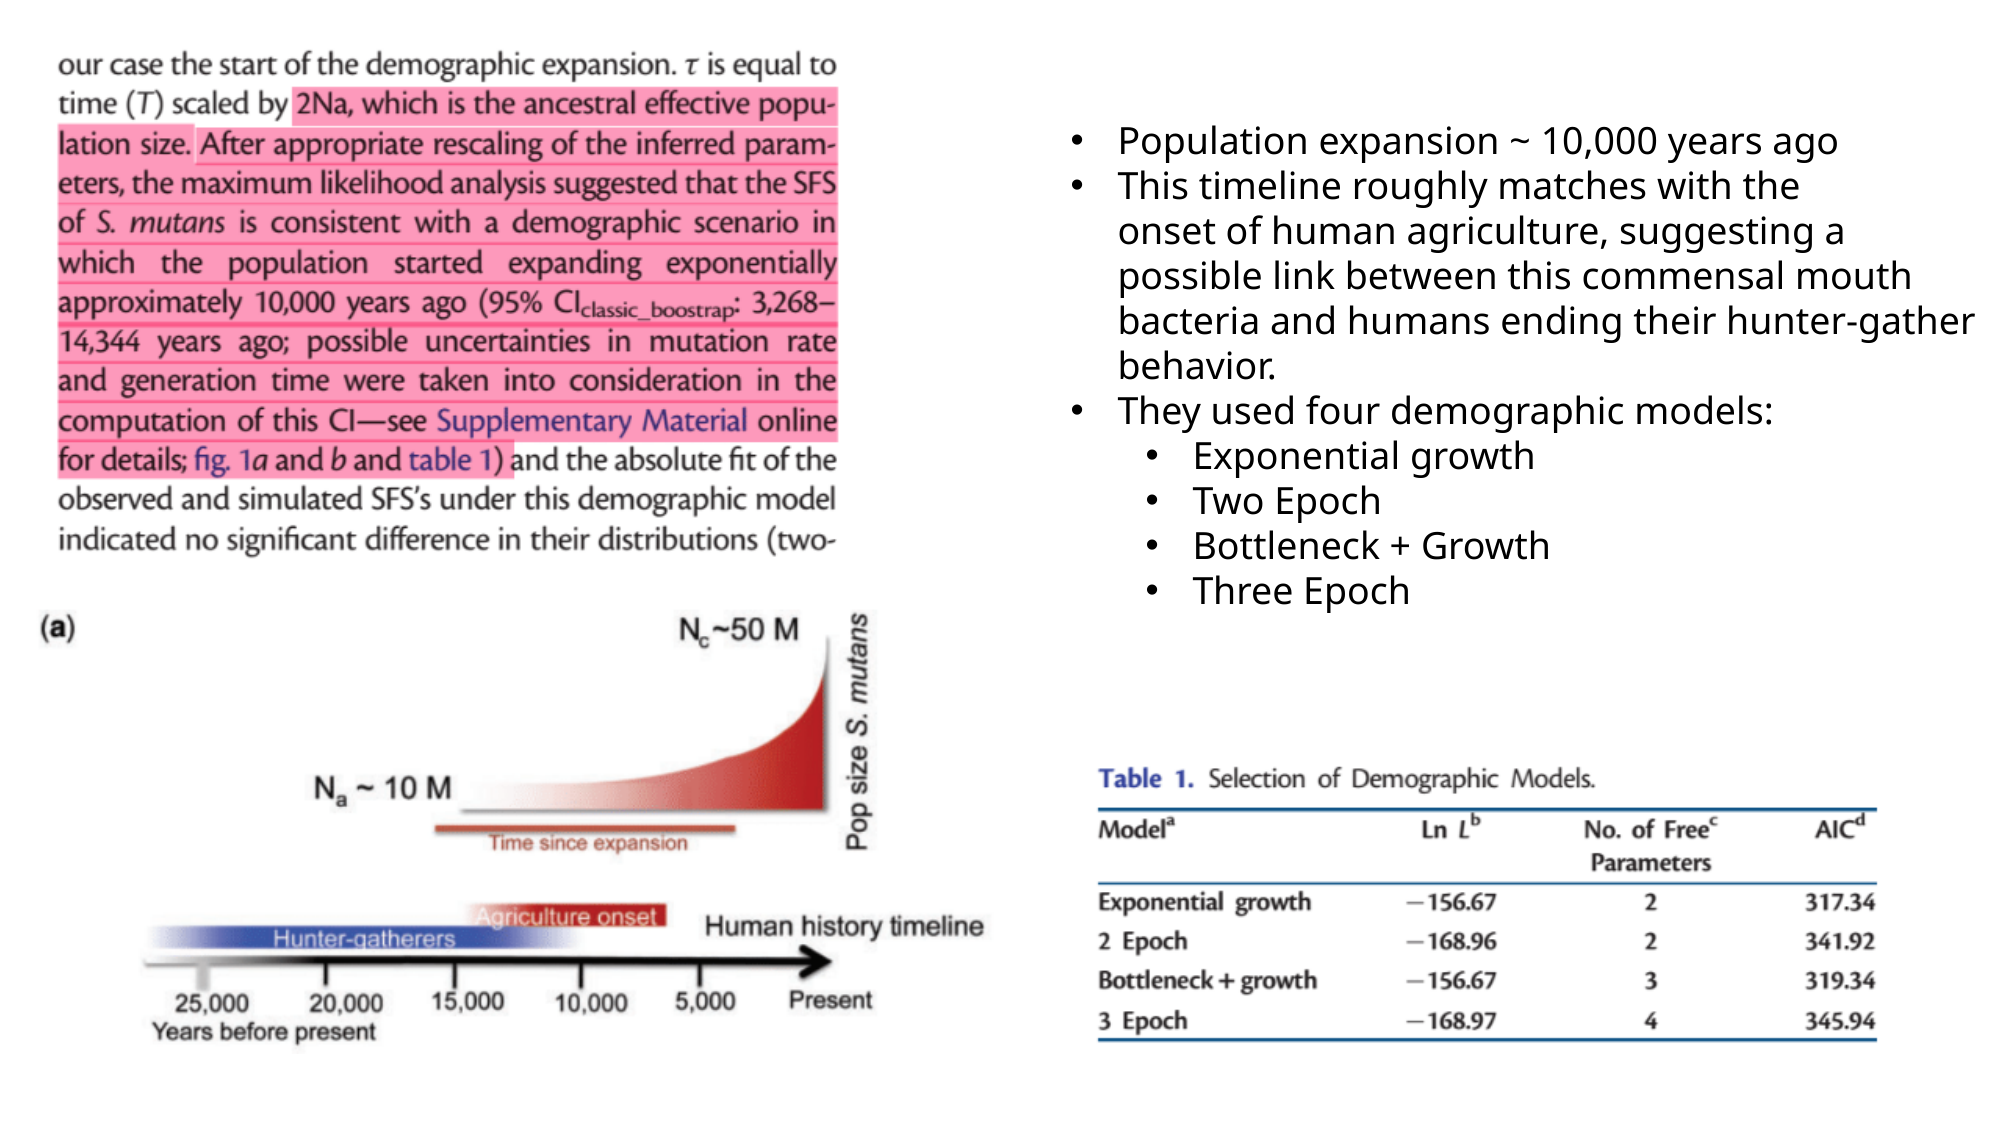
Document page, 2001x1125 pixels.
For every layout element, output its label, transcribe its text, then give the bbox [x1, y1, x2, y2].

text_box Population expansion ~ 10,000 years ago This timeline roughly matches with the onset of human agriculture, suggesting a possible link between this commensal mouth bacteria and humans ending their hunter-gather behavior. They used four demographic models: Exponential growth Two Epoch Bottleneck + Growth Three Epoch [1055, 109, 1992, 620]
picture [17, 574, 1907, 1054]
picture [45, 37, 884, 563]
